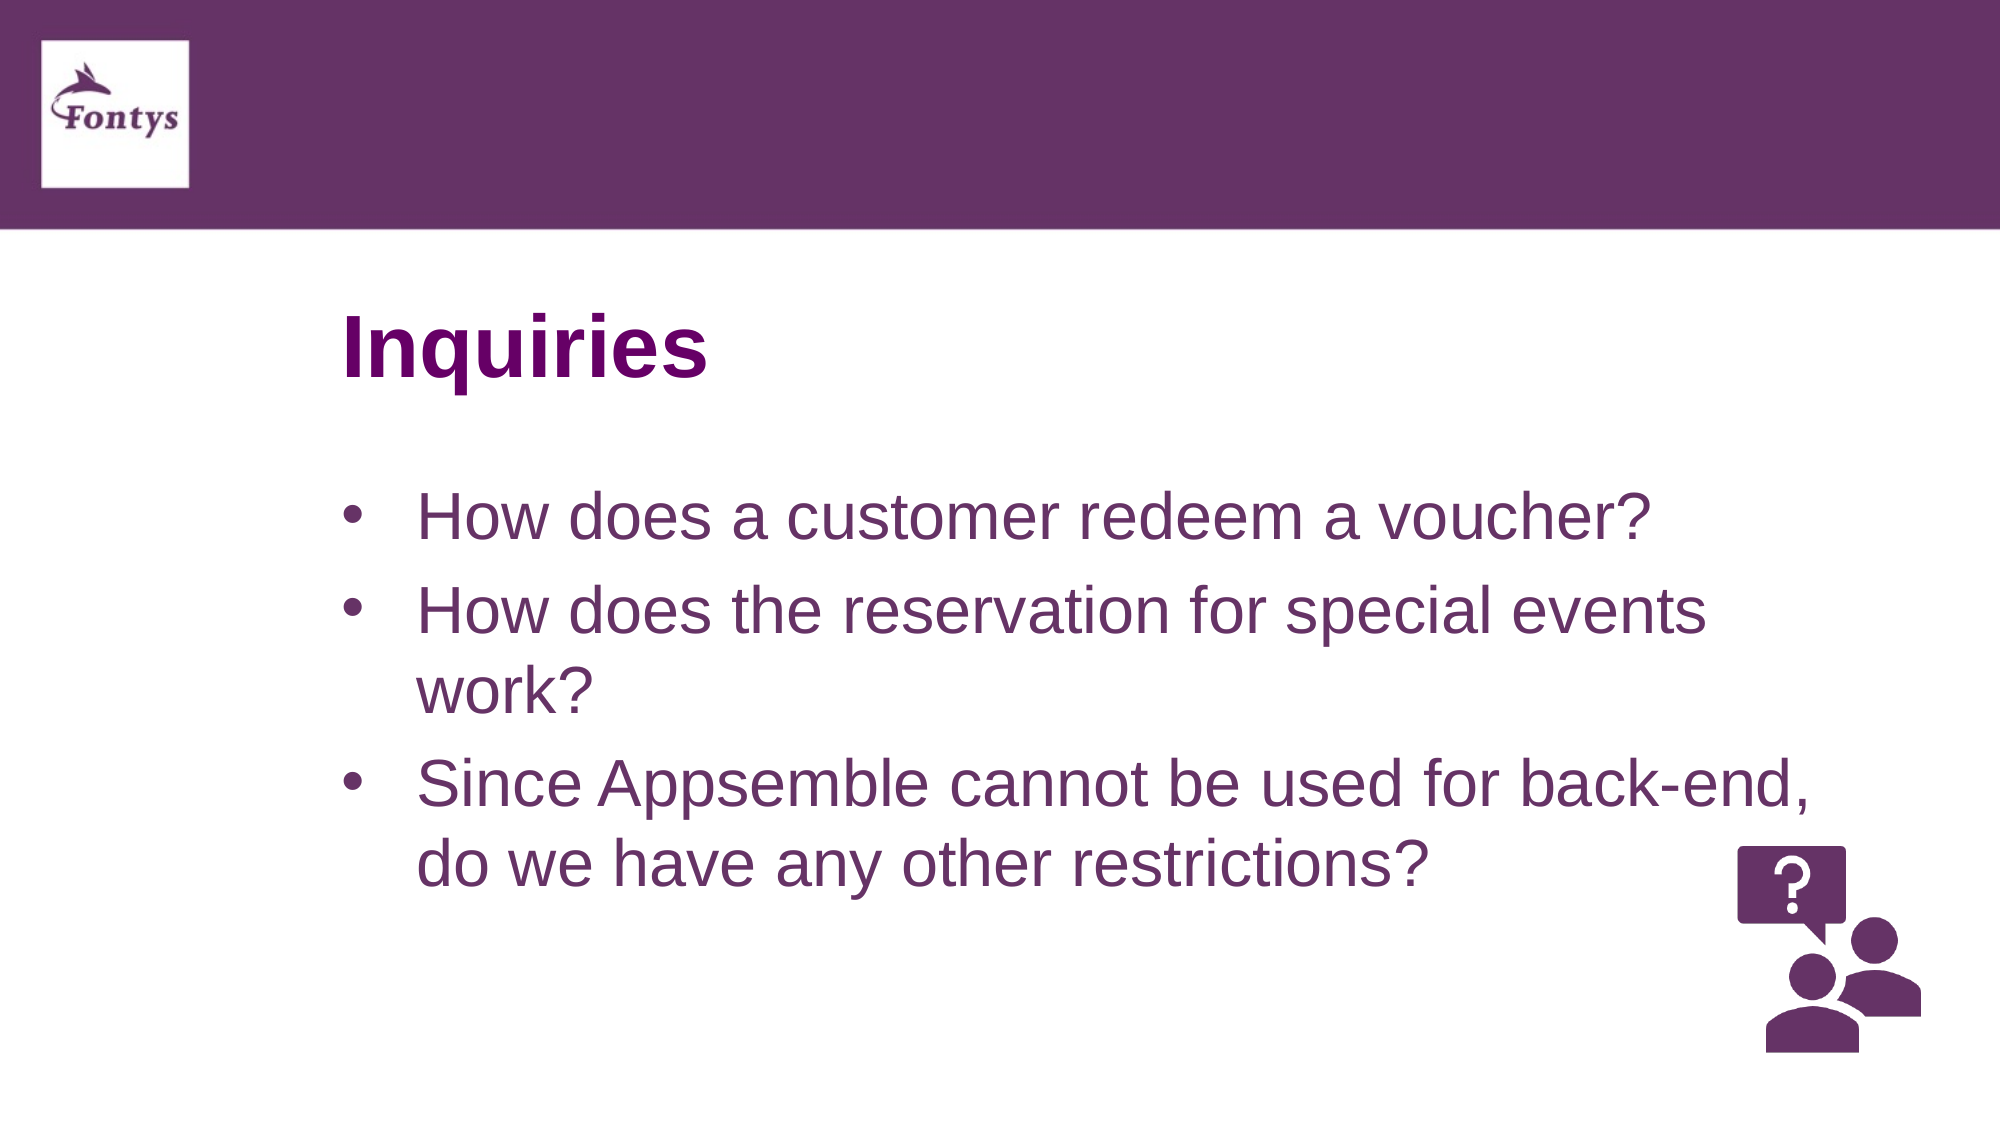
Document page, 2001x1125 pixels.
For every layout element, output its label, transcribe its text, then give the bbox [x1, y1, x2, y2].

title Inquiries [326, 248, 1954, 437]
list How does a customer redeem a voucher? How does the reservation for special events work? Since Appsemble cannot be used for back-end, do we have any other restrictions? [326, 465, 1888, 935]
picture [0, 0, 2000, 1125]
